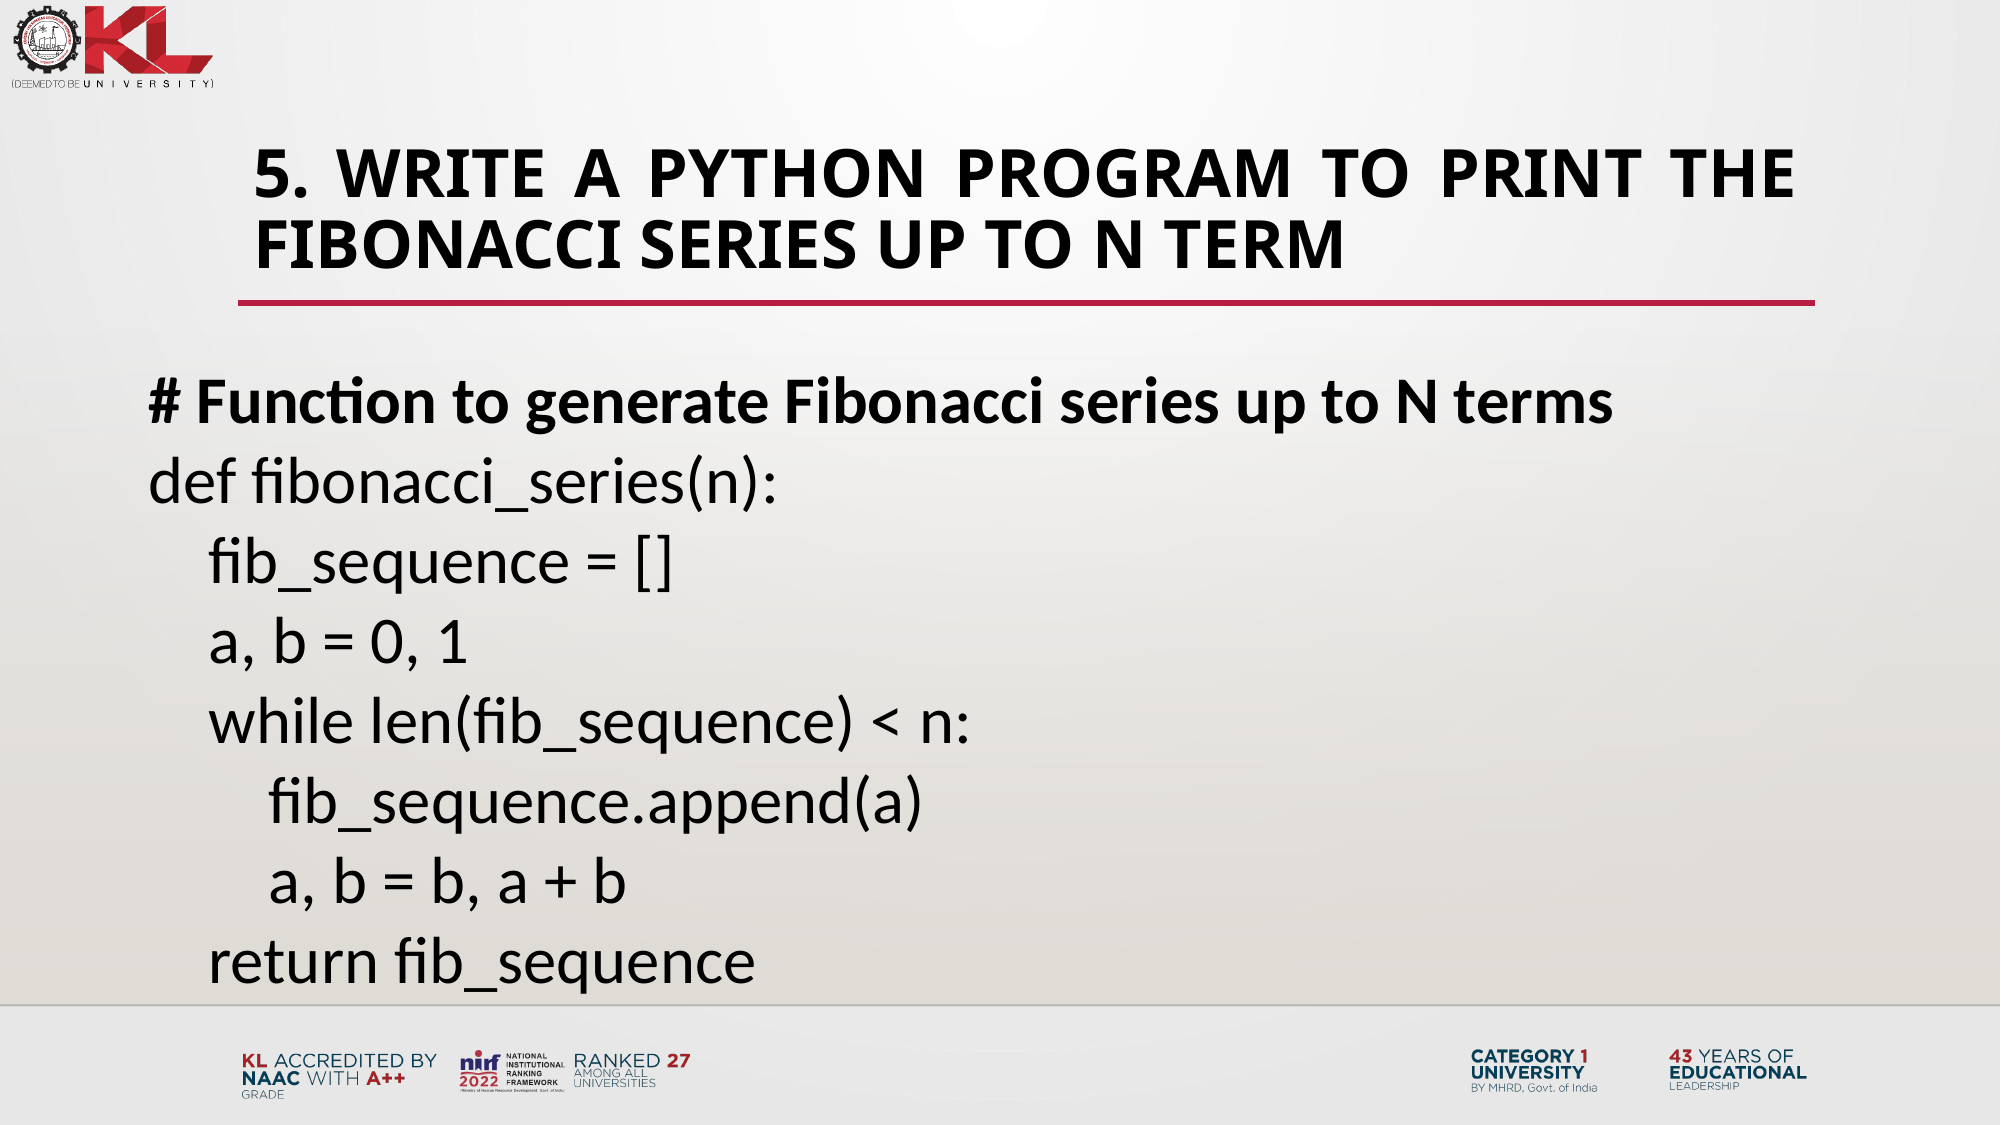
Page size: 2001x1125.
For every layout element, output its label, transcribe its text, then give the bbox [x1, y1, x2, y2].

picture [238, 1045, 716, 1103]
title 5. Write a Python Program to Print the Fibonacci Series up to N Term [238, 131, 1814, 305]
picture [12, 5, 213, 88]
text_box # Function to generate Fibonacci series up to N terms def fibonacci_series(n): fib_sequence = [] a, b = 0, 1 while len(fib_sequence) < n: fib_sequence.append(a) a, b = b, a + b return fib_sequence [133, 349, 1710, 1005]
picture [1447, 1045, 1814, 1101]
